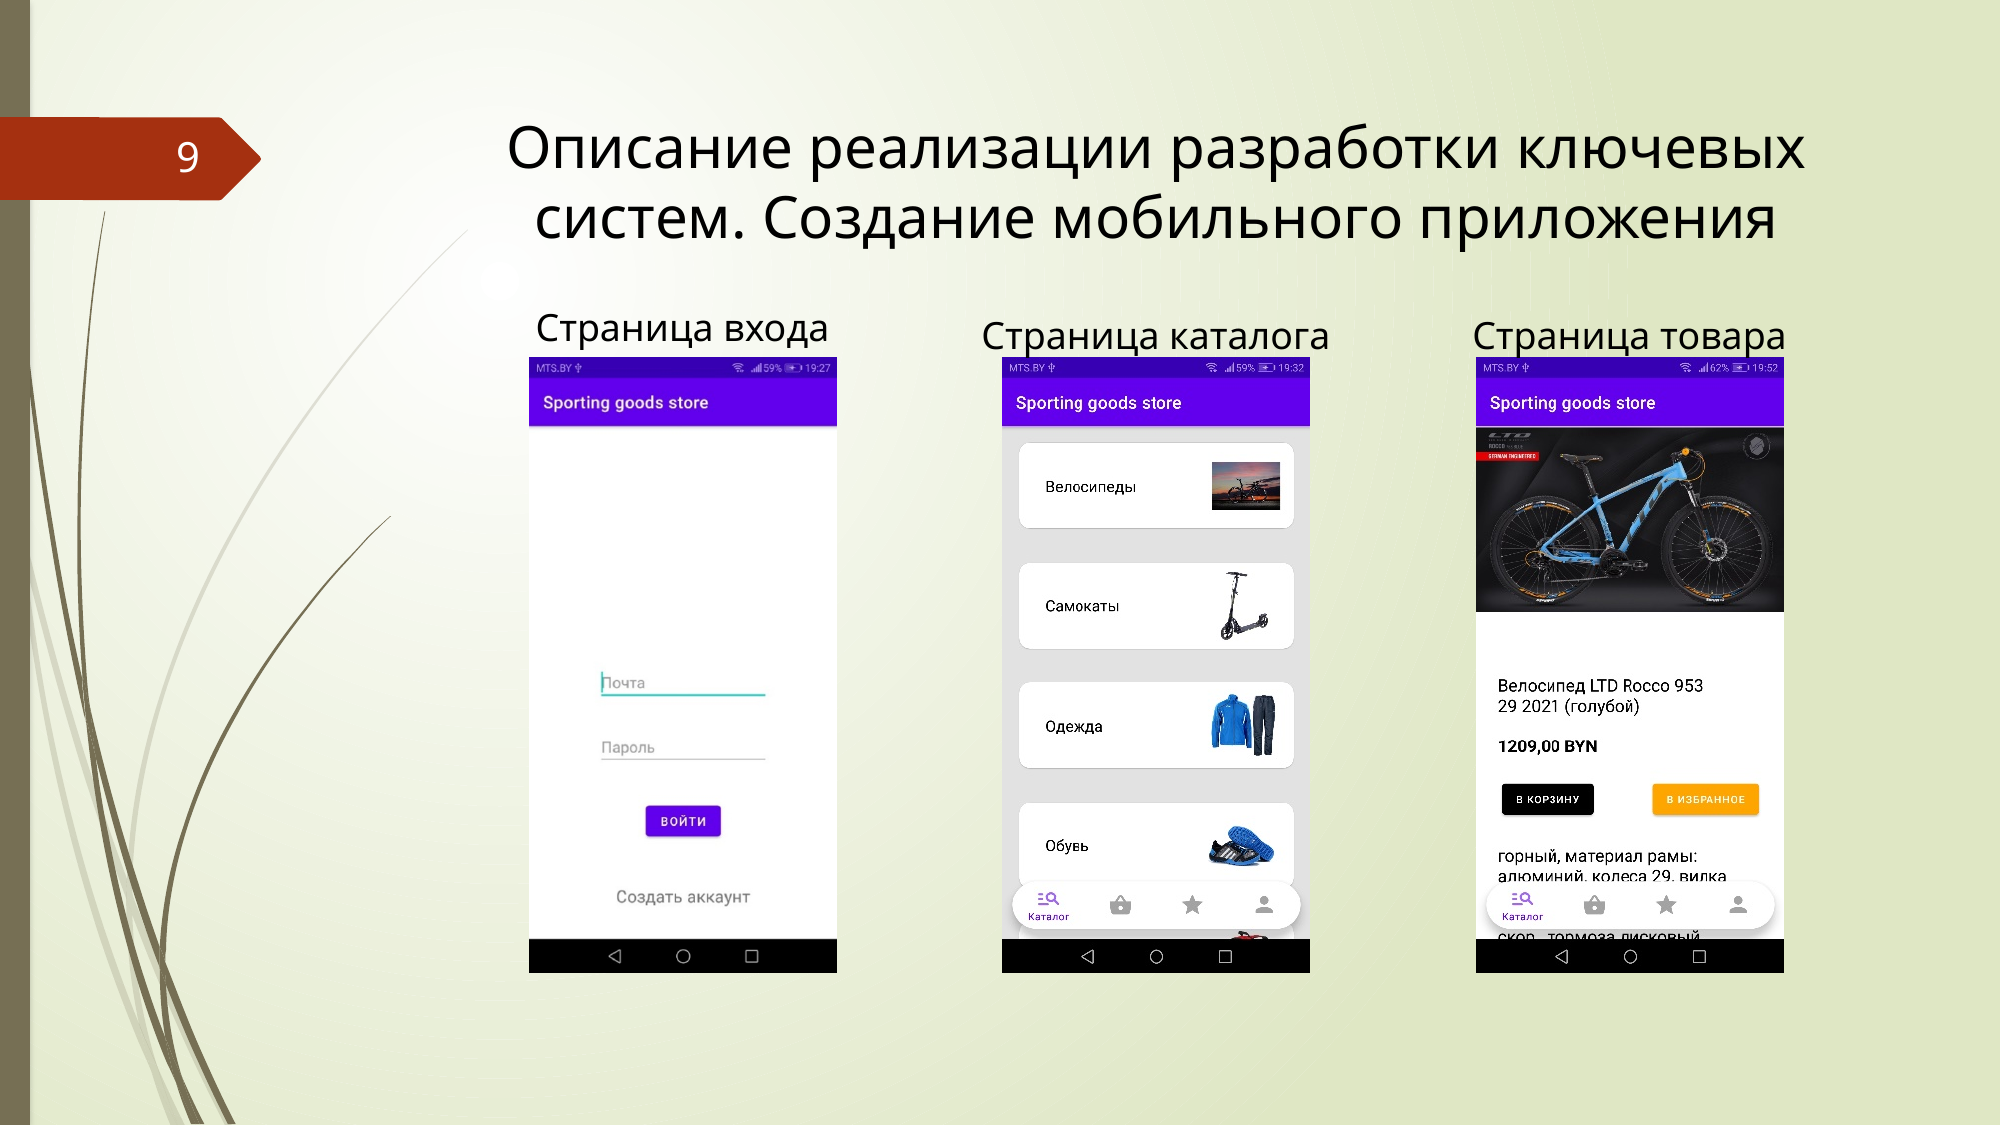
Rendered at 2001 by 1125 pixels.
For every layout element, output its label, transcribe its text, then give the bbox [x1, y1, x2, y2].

text_box Страница входа [520, 296, 845, 357]
text_box Страница товара [1457, 304, 1802, 365]
title Описание реализации разработки ключевых систем. Создание мобильного приложения [425, 102, 1888, 313]
picture [528, 357, 837, 973]
picture [1475, 357, 1784, 973]
slide_number 9 [87, 129, 216, 190]
text_box Страница каталога [966, 304, 1346, 365]
picture [1002, 357, 1311, 973]
